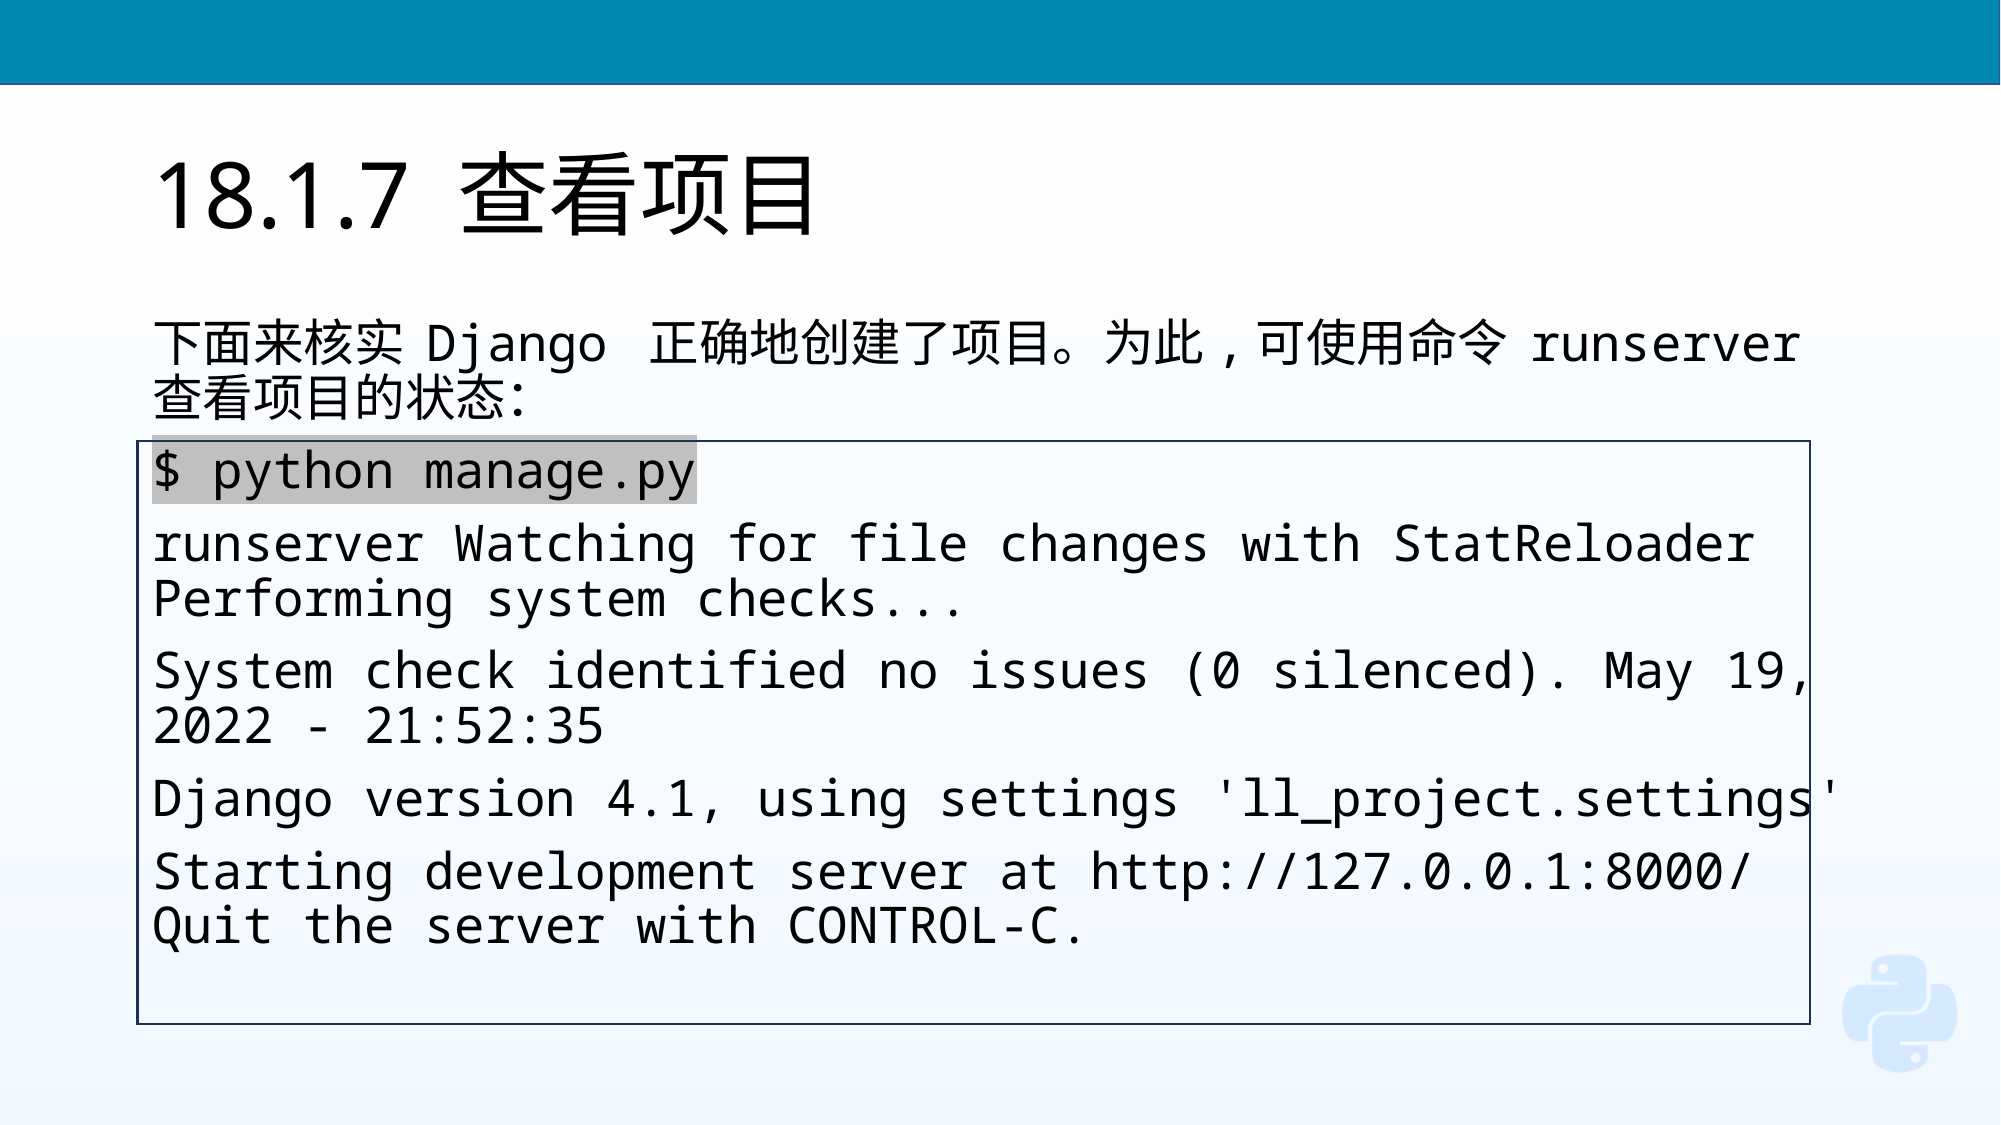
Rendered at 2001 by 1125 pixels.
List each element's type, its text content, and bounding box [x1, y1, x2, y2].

title 18.1.7 查看项目 [137, 115, 1863, 282]
picture [1842, 946, 1958, 1081]
text_box [136, 440, 1811, 1025]
list 下面来核实 Django 正确地创建了项目。为此,可使用命令 runserver 查看项目的状态： $ python manage.py runserver Watching for file changes with StatReloader Performing system checks... System check identified no issues (0 silenced). May 19, 2022 - 21:52:35 Django version 4.1, using settings 'll_project.settings' Starting development server at http://127.0.0.1:8000/ Quit the server with CONTROL-C. [137, 310, 1863, 1024]
